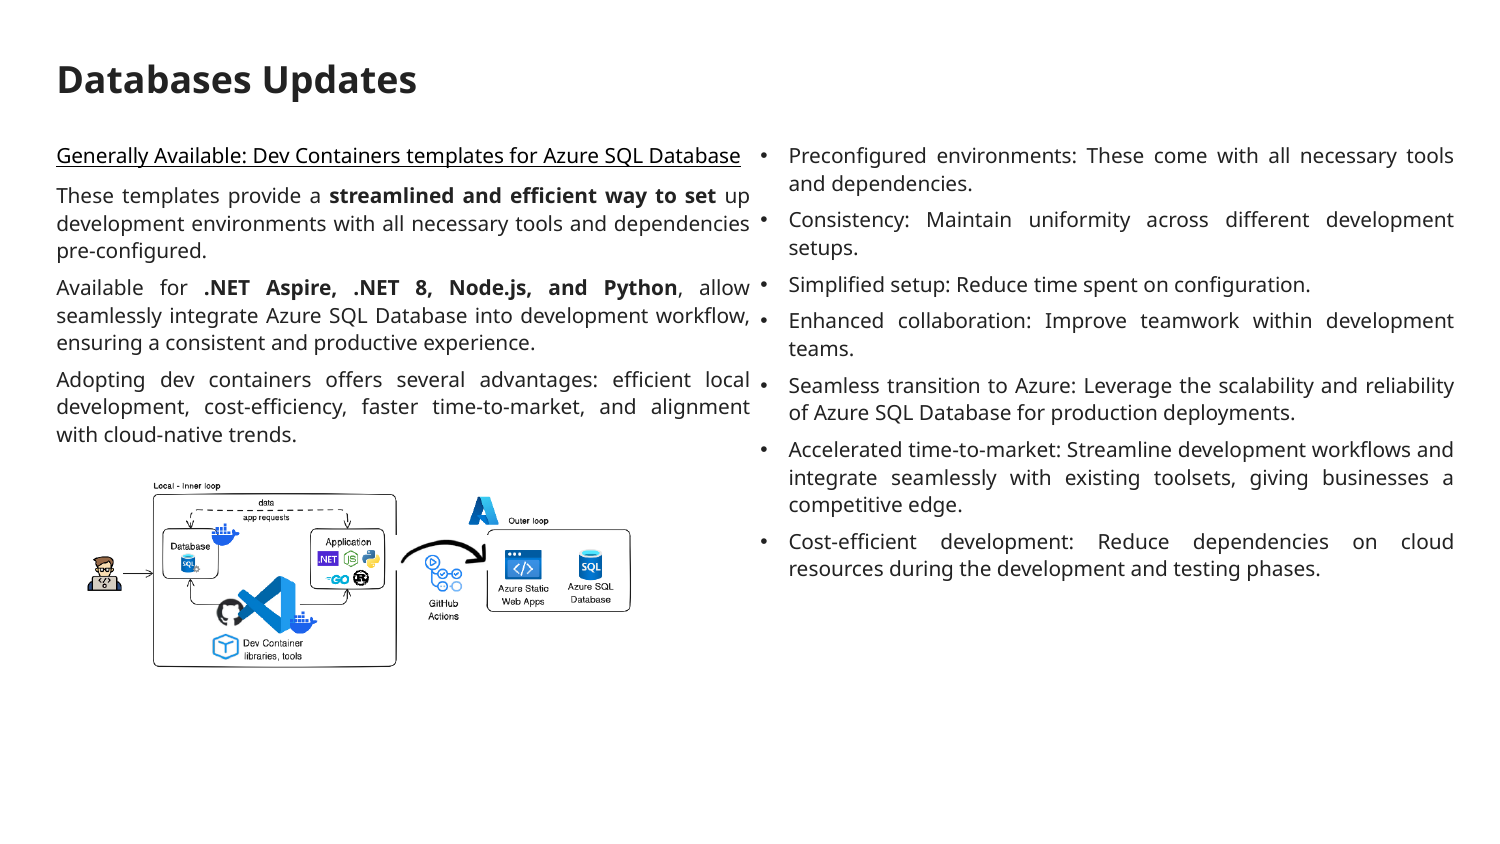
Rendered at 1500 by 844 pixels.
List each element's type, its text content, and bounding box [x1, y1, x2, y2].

text_box Preconfigured environments: These come with all necessary tools and dependencies. Consistency: Maintain uniformity across different development setups. Simplified setup: Reduce time spent on configuration. Enhanced collaboration: Improve teamwork within development teams. Seamless transition to Azure: Leverage the scalability and reliability of Azure SQL Database for production deployments. Accelerated time-to-market: Streamline development workflows and integrate seamlessly with existing toolsets, giving businesses a competitive edge. Cost-efficient development: Reduce dependencies on cloud resources during the development and testing phases. [760, 140, 1455, 548]
picture [81, 475, 636, 672]
title Databases Updates [56, 56, 1444, 113]
list Generally Available: Dev Containers templates for Azure SQL Database These templates provide a streamlined and efficient way to set up development environments with all necessary tools and dependencies pre-configured. Available for .NET Aspire, .NET 8, Node.js, and Python, allow seamlessly integrate Azure SQL Database into development workflow, ensuring a consistent and productive experience. Adopting dev containers offers several advantages: efficient local development, cost-efficiency, faster time-to-market, and alignment with cloud-native trends. [56, 140, 751, 416]
